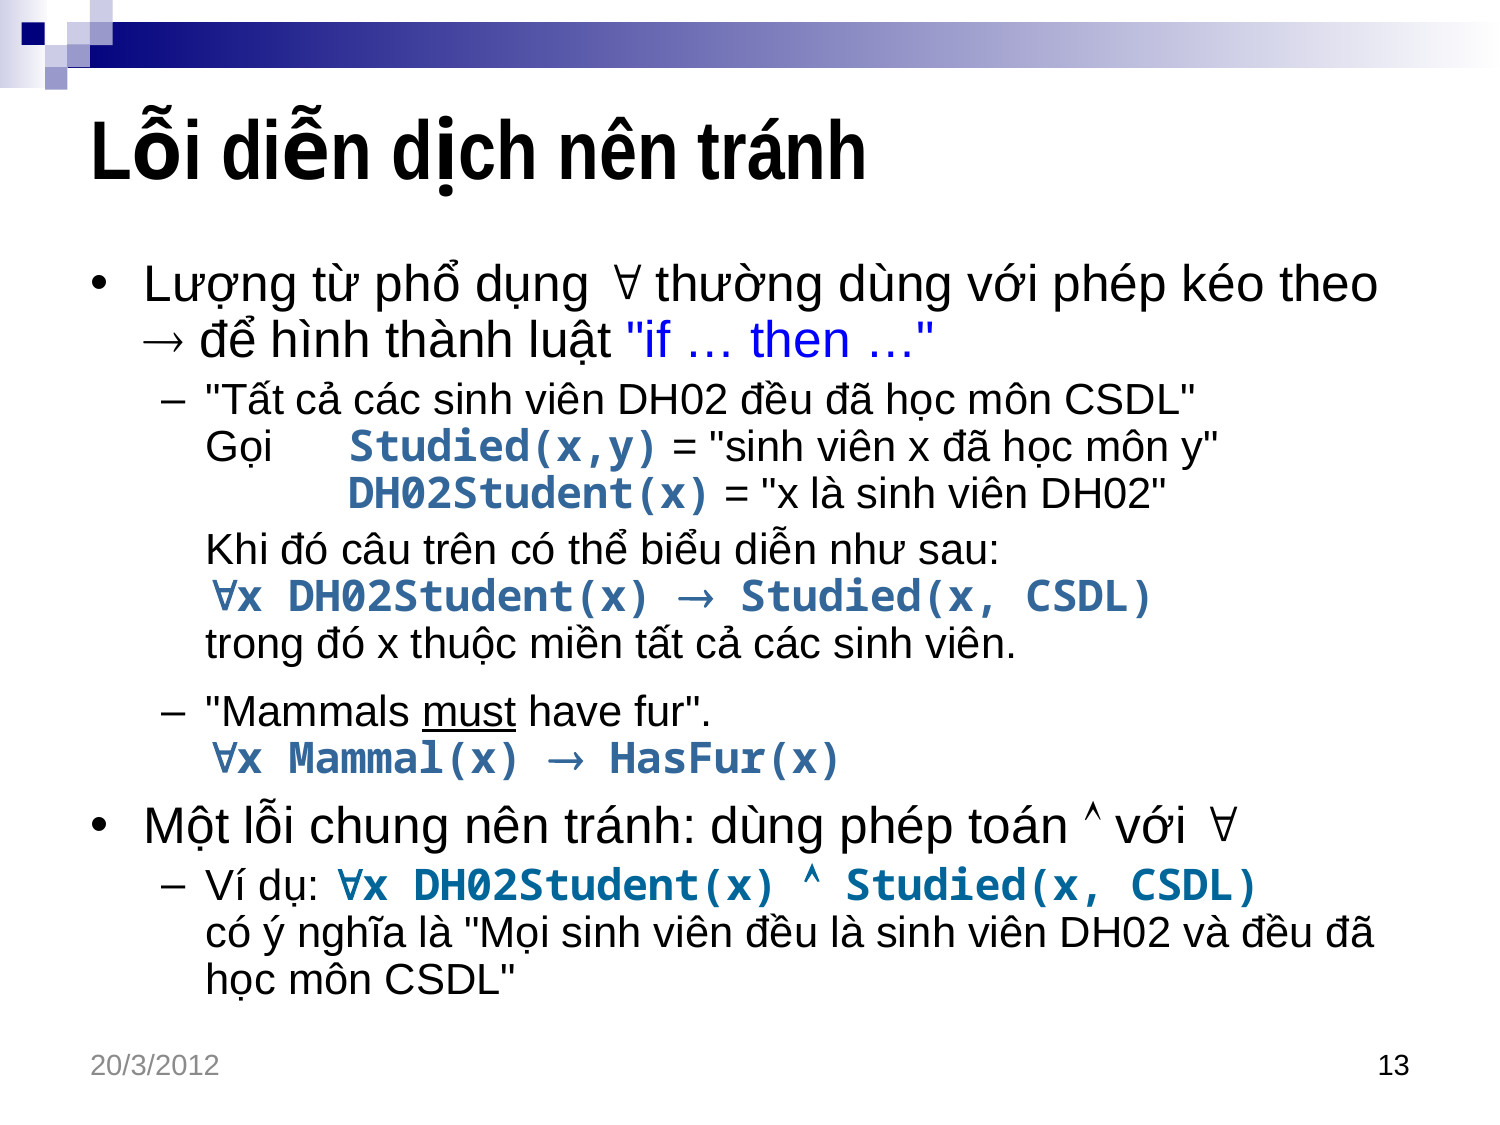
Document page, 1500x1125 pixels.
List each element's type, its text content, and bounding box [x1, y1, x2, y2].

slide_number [75, 1037, 425, 1091]
slide_number 13 [1074, 1037, 1425, 1091]
title Lỗi diễn dịch nên tránh [75, 67, 1425, 225]
list Lượng từ phổ dụng  thường dùng với phép kéo theo  để hình thành luật "if … then …" "Tất cả các sinh viên DH02 đều đã học môn CSDL" Gọi Studied(x,y) = "sinh viên x đã học môn y" DH02Student(x) = "x là sinh viên DH02" Khi đó câu trên có thể biểu diễn như sau: x DH02Student(x)  Studied(x, CSDL) trong đó x thuộc miền tất cả các sinh viên. "Mammals must have fur". x Mammal(x)  HasFur(x) Một lỗi chung nên tránh: dùng phép toán  với  Ví dụ: x DH02Student(x)  Studied(x, CSDL) có ý nghĩa là "Mọi sinh viên đều là sinh viên DH02 và đều đã học môn CSDL" [75, 249, 1425, 1013]
